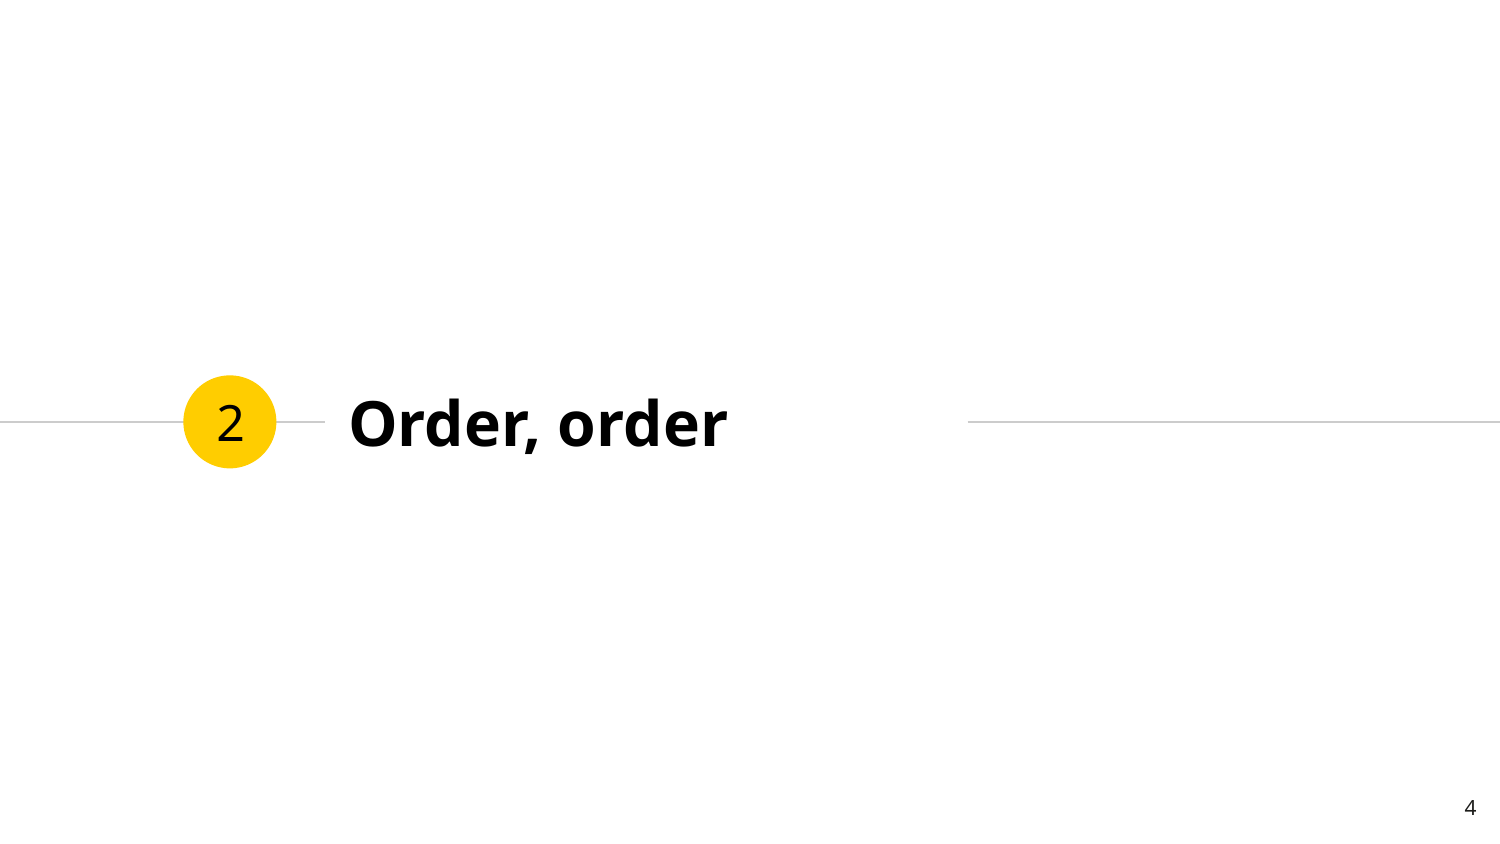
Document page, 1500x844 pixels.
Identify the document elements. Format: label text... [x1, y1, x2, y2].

slide_number ‹#› [1401, 779, 1492, 844]
text_box 2 [186, 375, 276, 468]
title Order, order [333, 316, 955, 475]
